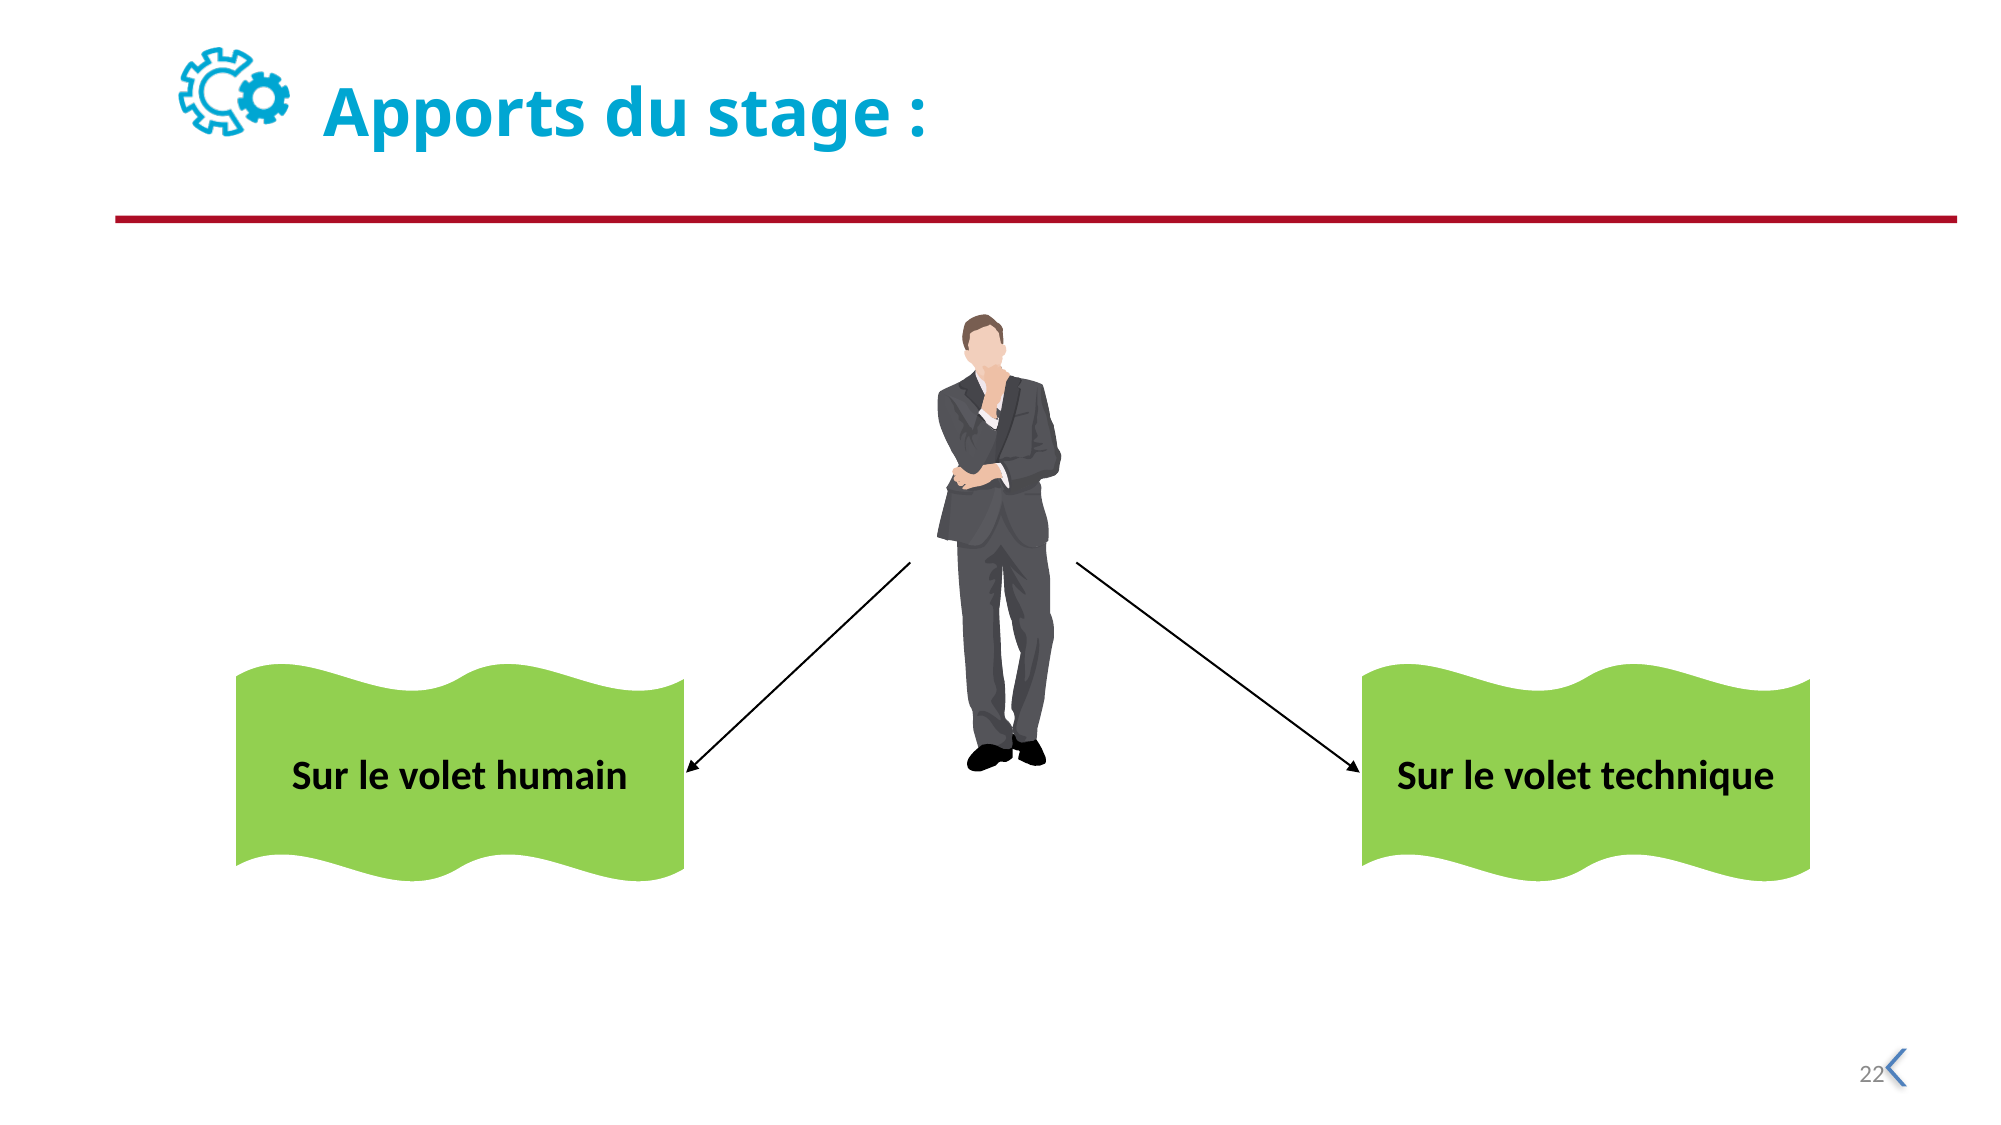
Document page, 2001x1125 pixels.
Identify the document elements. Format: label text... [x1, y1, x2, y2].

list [177, 46, 290, 137]
text_box Sur le volet technique [1357, 659, 1815, 886]
picture [936, 312, 1064, 777]
text_box Apports du stage : [80, 5, 1881, 194]
slide_number 22 [1433, 1042, 1900, 1103]
text_box [113, 214, 1959, 225]
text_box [685, 562, 911, 773]
text_box Sur le volet humain [231, 659, 689, 886]
text_box [1884, 1047, 1908, 1088]
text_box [1076, 562, 1361, 773]
